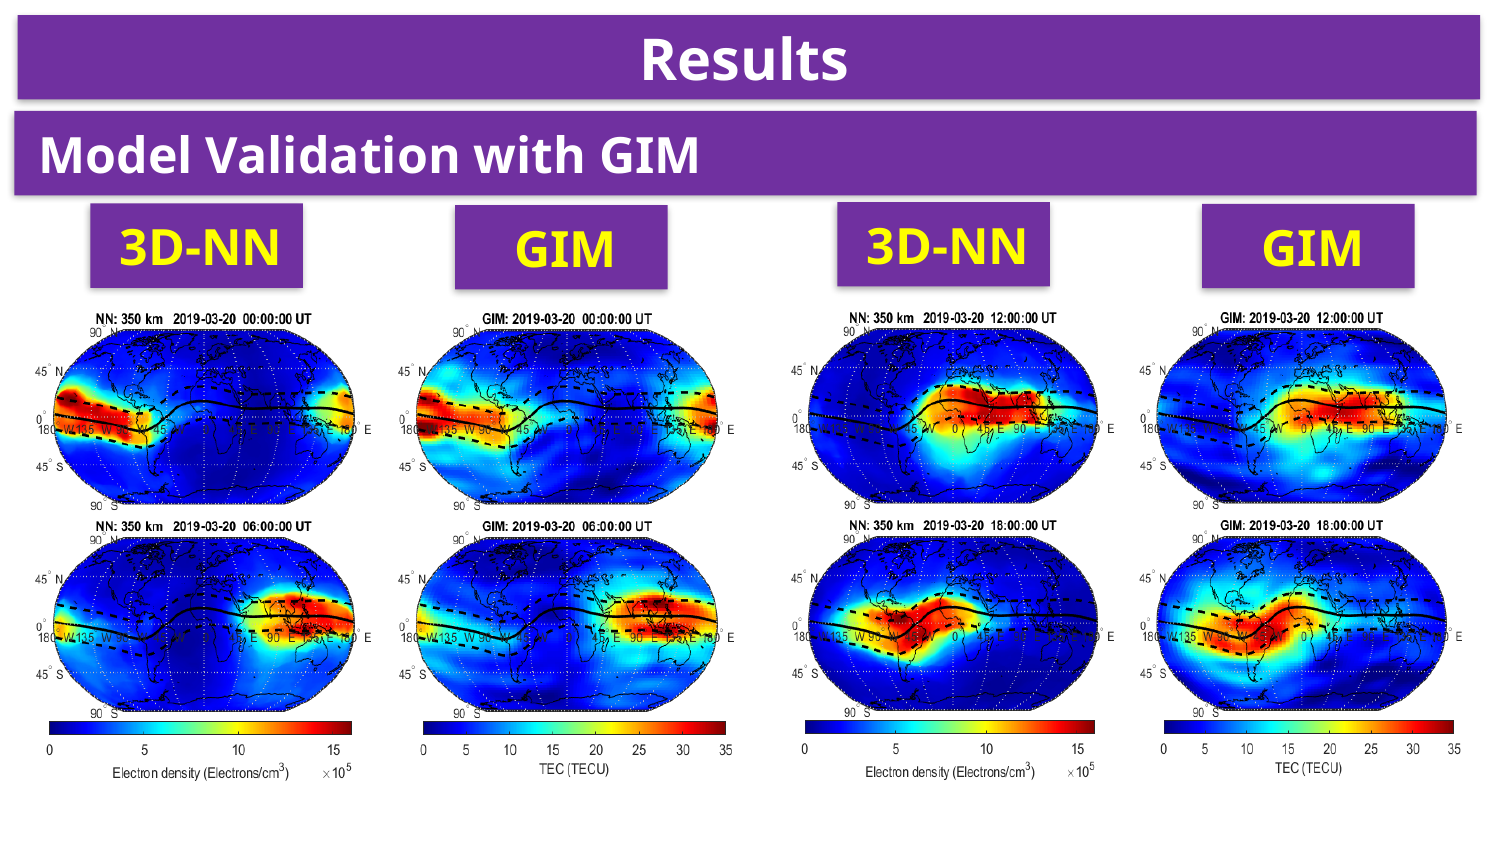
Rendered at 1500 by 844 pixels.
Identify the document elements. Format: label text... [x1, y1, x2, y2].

text_box 3D-NN [837, 202, 1050, 287]
text_box GIM [455, 205, 668, 290]
text_box Model Validation with GIM [14, 110, 1477, 196]
picture [6, 305, 1490, 782]
title Results [17, 15, 1481, 100]
text_box 3D-NN [90, 203, 303, 288]
text_box GIM [1202, 203, 1415, 289]
